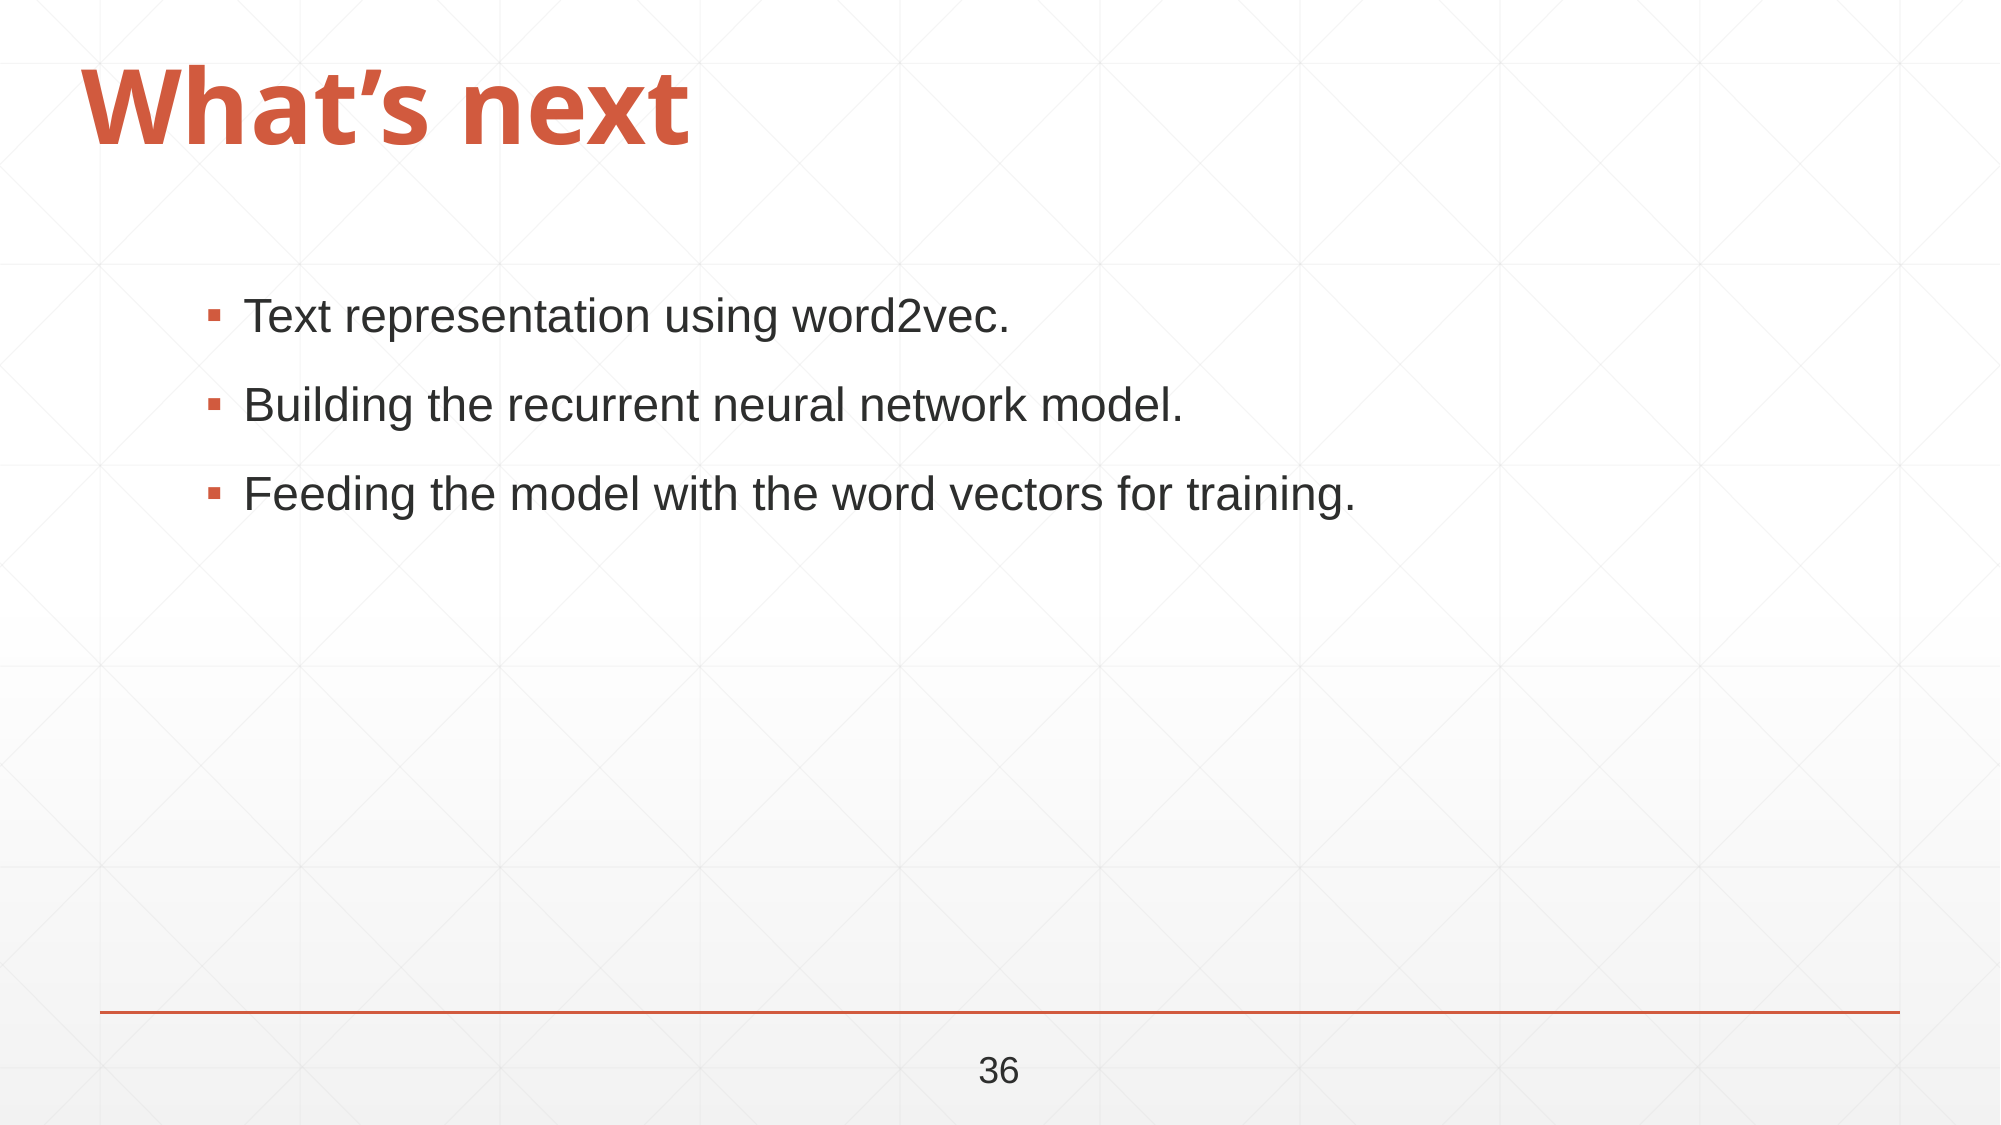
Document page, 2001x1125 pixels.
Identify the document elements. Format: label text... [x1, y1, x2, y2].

list Text representation using word2vec. Building the recurrent neural network model. Feeding the model with the word vectors for training. [190, 283, 1766, 909]
text_box 36 [963, 1039, 1035, 1099]
text_box What’s next [65, 37, 1641, 175]
